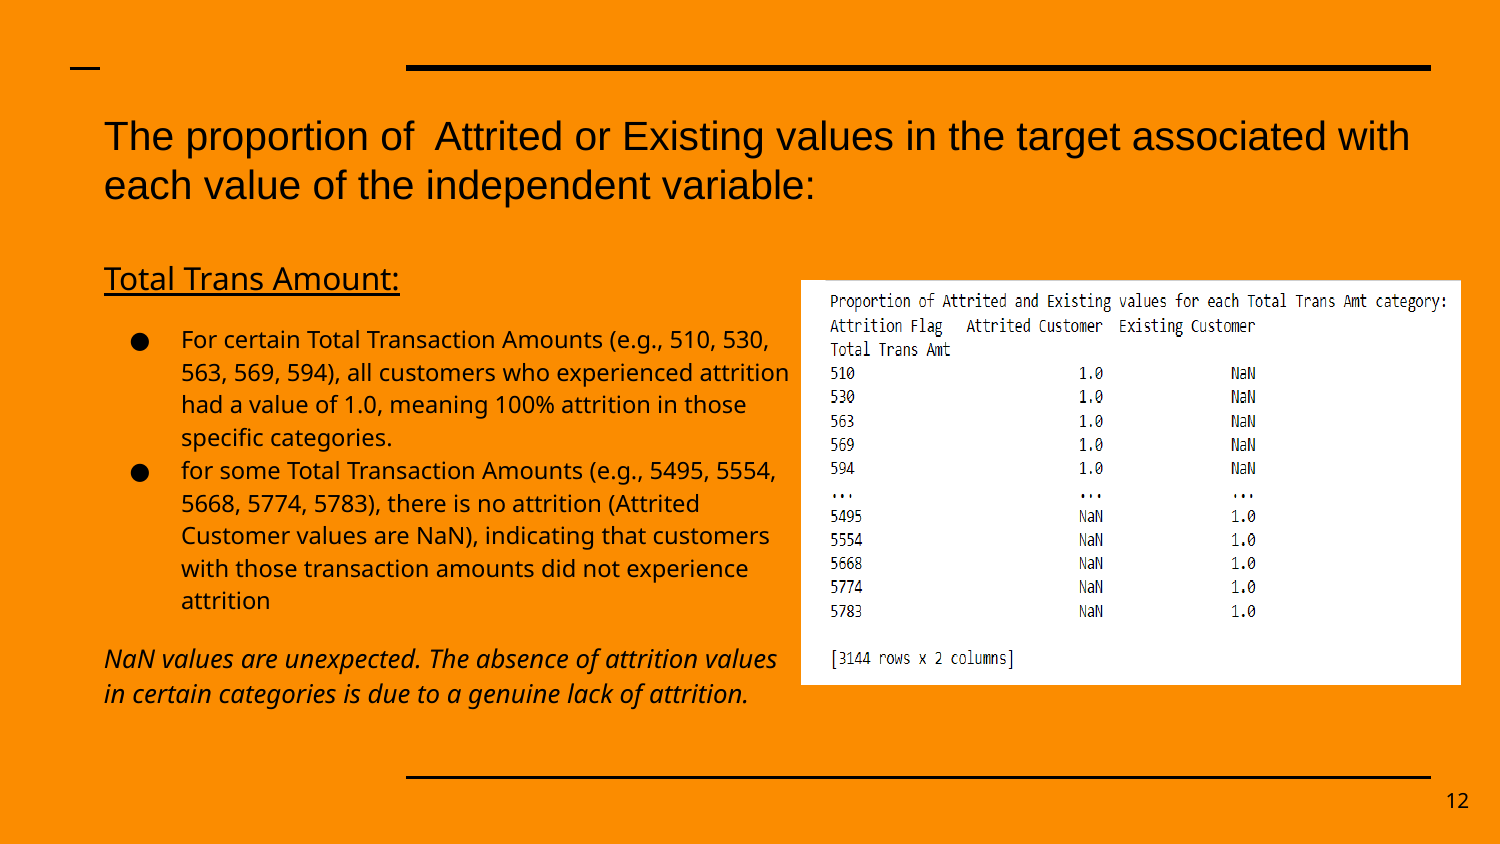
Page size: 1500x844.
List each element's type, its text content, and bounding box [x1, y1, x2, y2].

title The proportion of Attrited or Existing values in the target associated with each value of the independent variable: [88, 94, 1431, 215]
picture [801, 279, 1461, 686]
slide_number 12 [1394, 769, 1484, 834]
list Total Trans Amount: For certain Total Transaction Amounts (e.g., 510, 530, 563, 569, 594), all customers who experienced attrition had a value of 1.0, meaning 100% attrition in those specific categories. for some Total Transaction Amounts (e.g., 5495, 5554, 5668, 5774, 5783), there is no attrition (Attrited Customer values are NaN), indicating that customers with those transaction amounts did not experience attrition NaN values are unexpected. The absence of attrition values in certain categories is due to a genuine lack of attrition. [88, 238, 816, 732]
